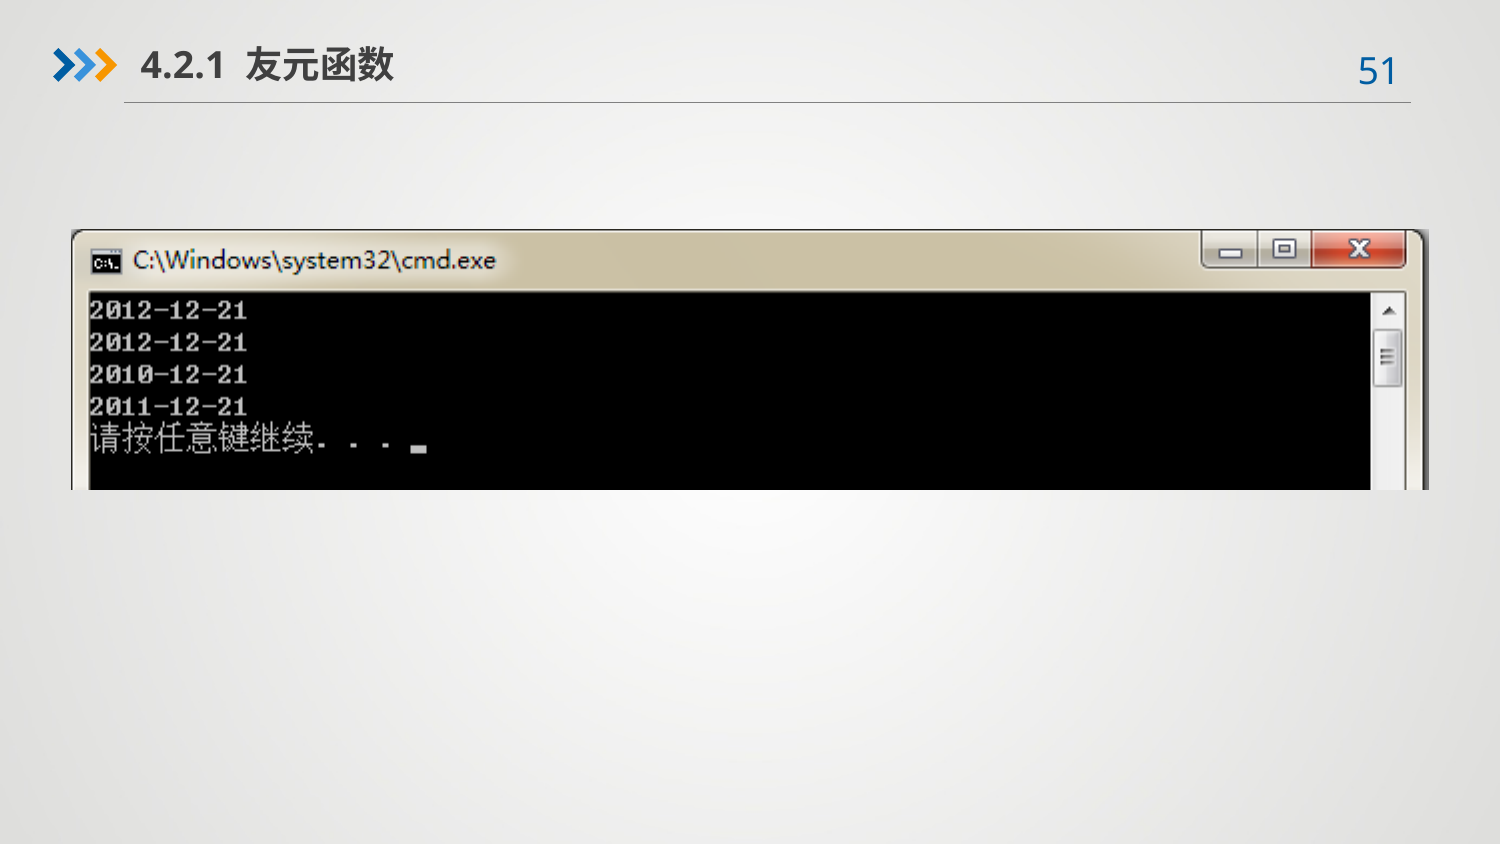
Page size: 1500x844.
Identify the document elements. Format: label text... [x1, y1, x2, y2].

picture [0, 0, 1500, 844]
text_box 4.2.1 友元函数 [140, 32, 659, 96]
